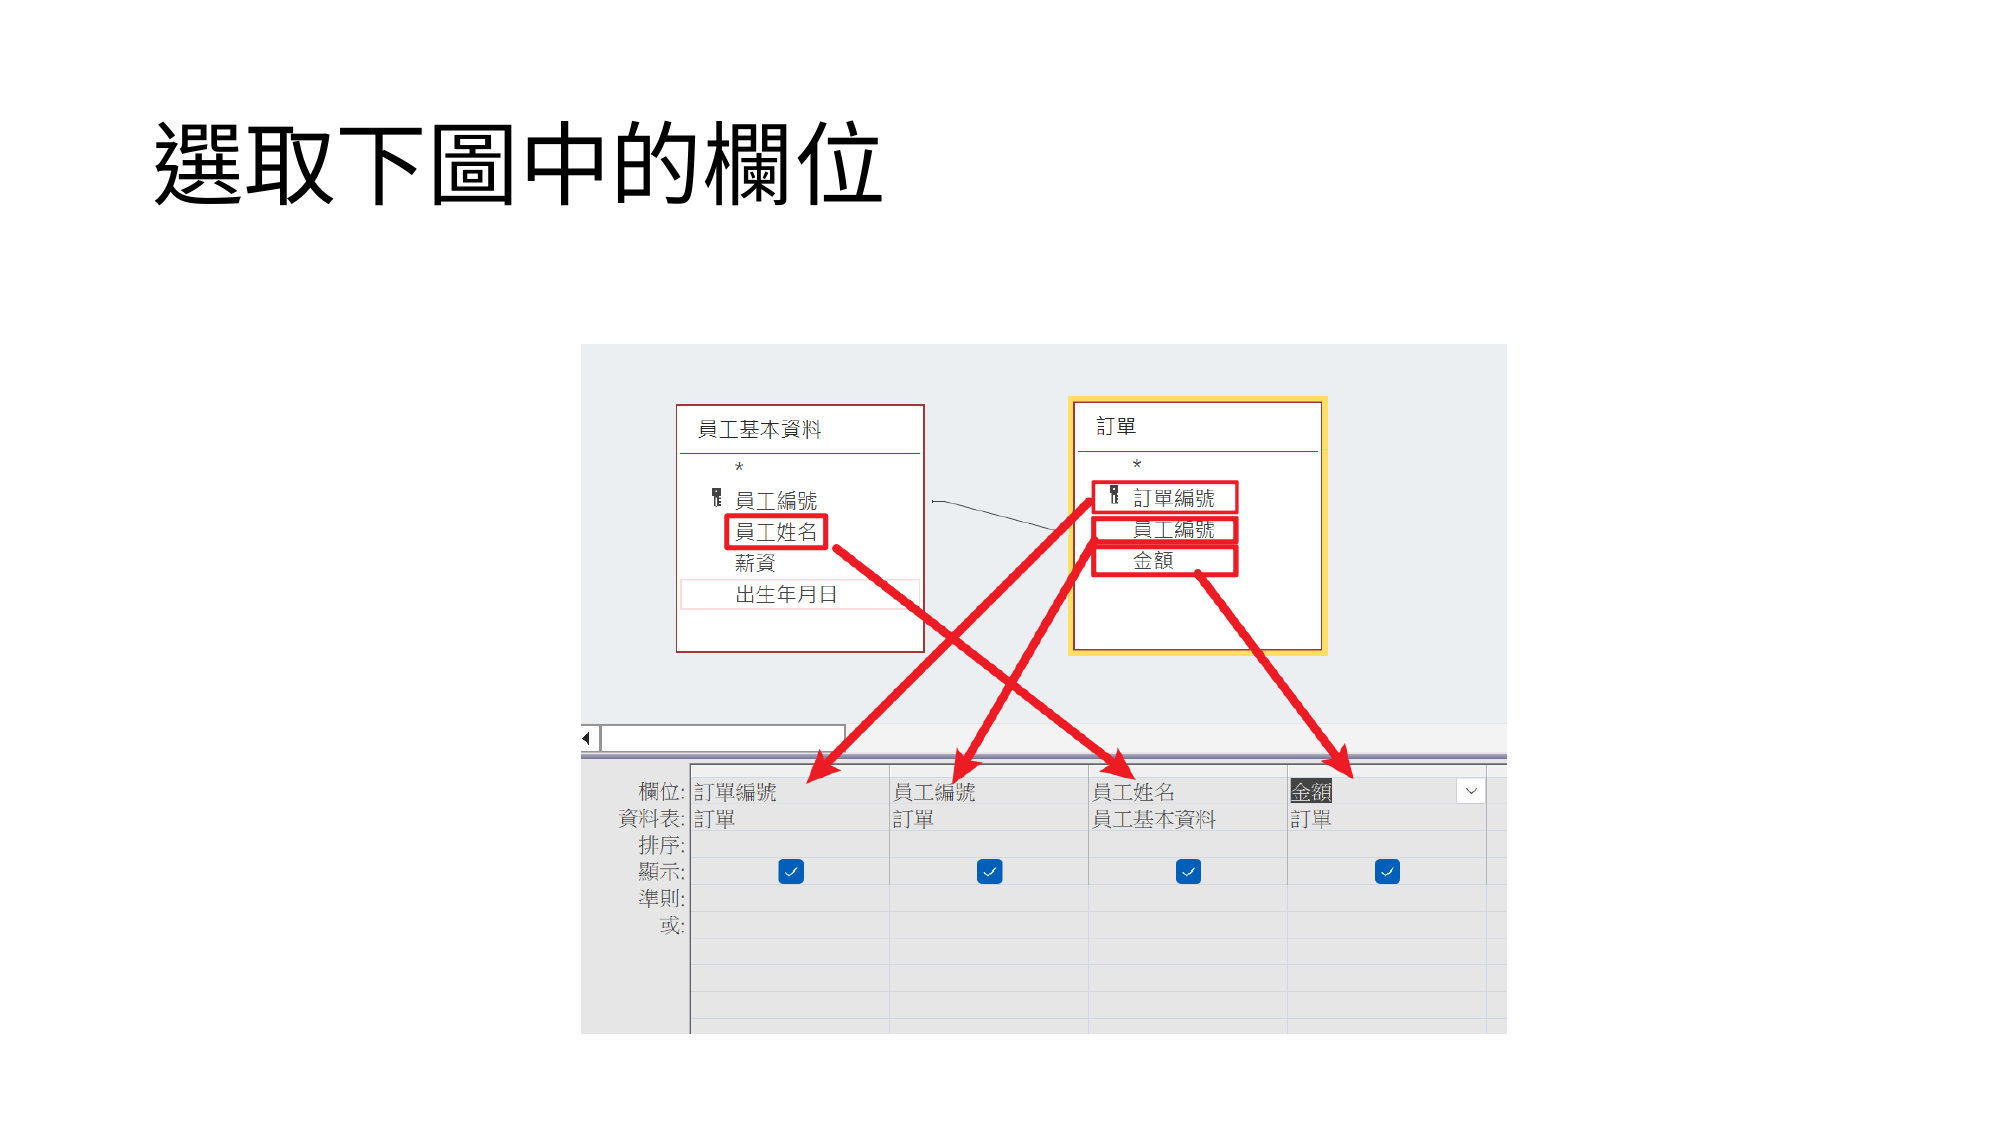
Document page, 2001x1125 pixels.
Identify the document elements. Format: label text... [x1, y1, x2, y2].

title 選取下圖中的欄位 [137, 59, 1863, 278]
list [581, 344, 1507, 1034]
